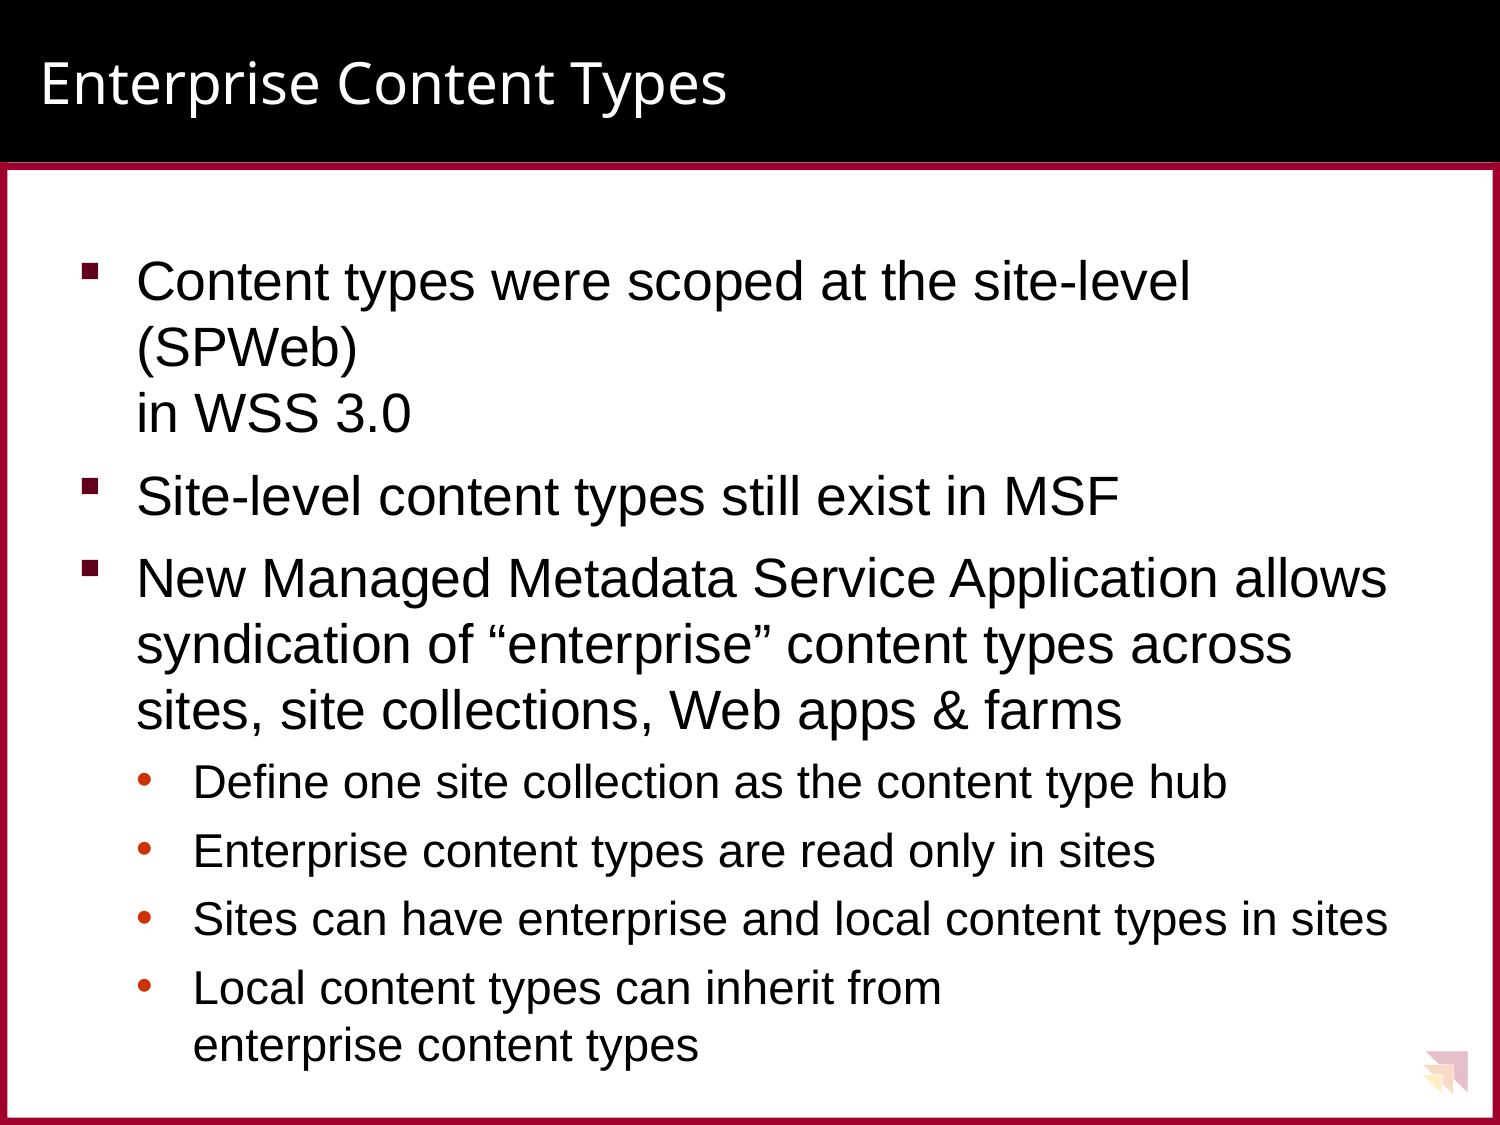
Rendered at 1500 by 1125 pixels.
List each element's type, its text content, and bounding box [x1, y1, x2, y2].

title Enterprise Content Types [24, 12, 1438, 150]
list Content types were scoped at the site-level (SPWeb) in WSS 3.0 Site-level content types still exist in MSF New Managed Metadata Service Application allows syndication of “enterprise” content types across sites, site collections, Web apps & farms Define one site collection as the content type hub Enterprise content types are read only in sites Sites can have enterprise and local content types in sites Local content types can inherit from enterprise content types [62, 237, 1438, 1088]
